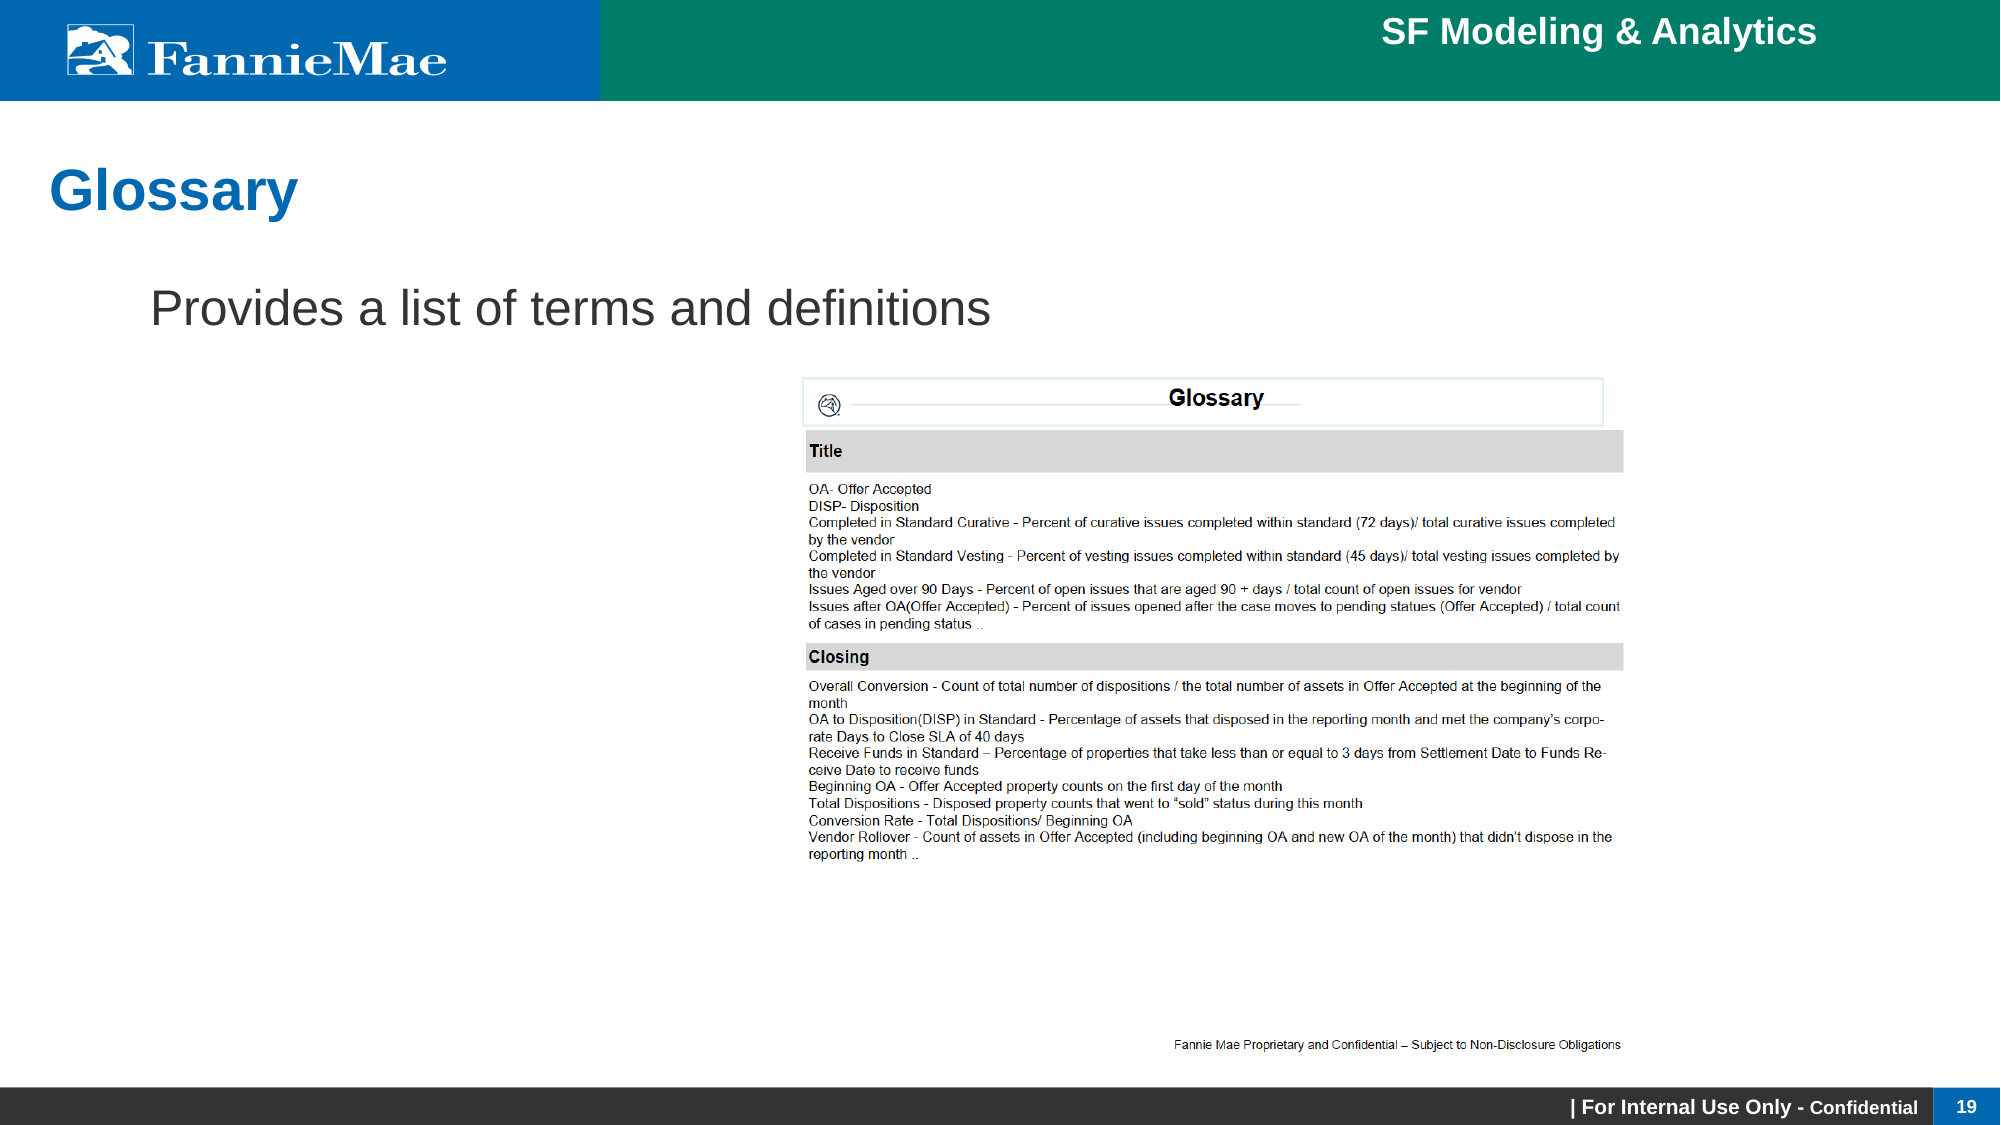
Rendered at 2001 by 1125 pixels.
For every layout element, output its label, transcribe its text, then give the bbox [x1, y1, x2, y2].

picture [0, 0, 2000, 101]
picture [801, 377, 1629, 1059]
list Provides a list of terms and definitions [149, 274, 1862, 1076]
title Glossary [0, 149, 2000, 232]
